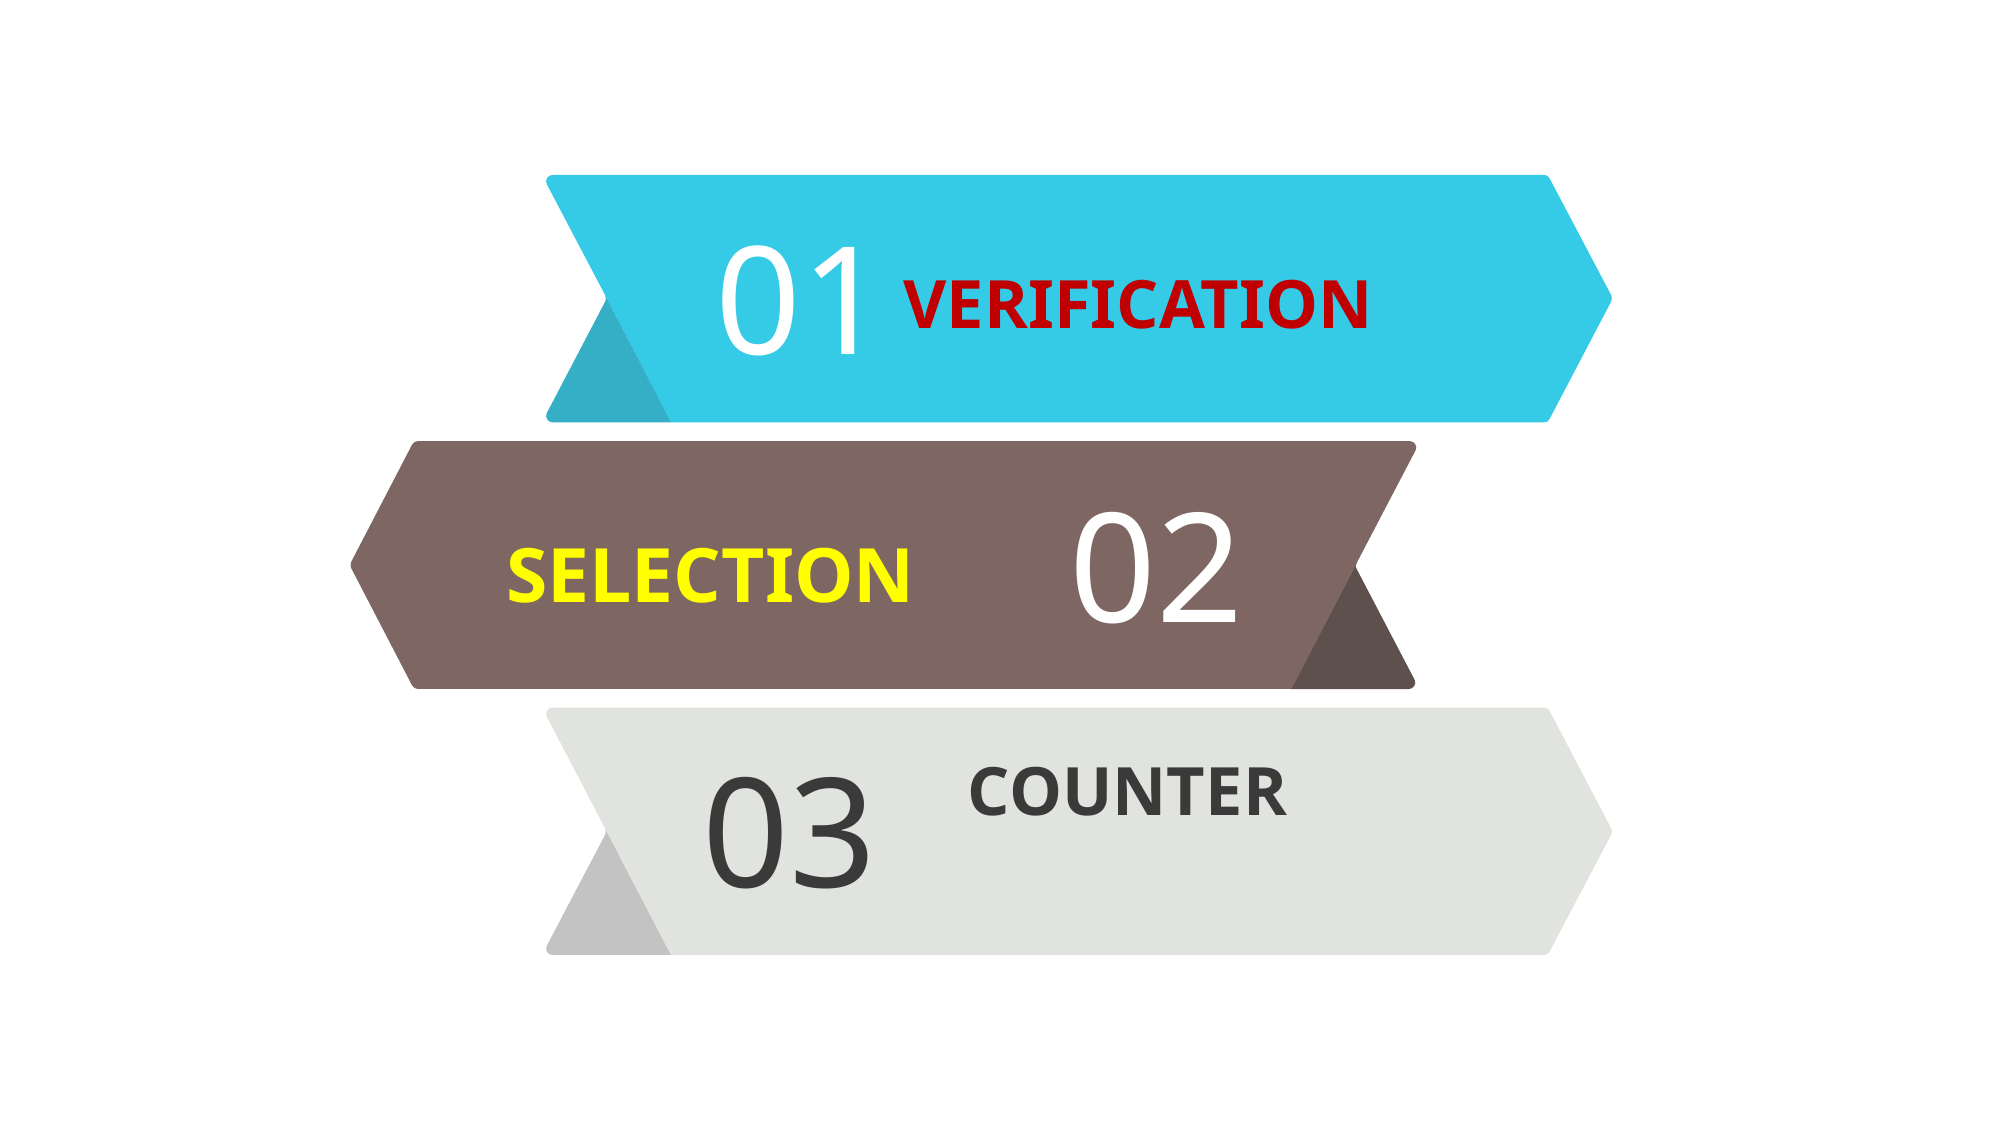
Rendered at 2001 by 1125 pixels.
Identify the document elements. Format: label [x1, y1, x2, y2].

text_box [544, 174, 1613, 433]
text_box [544, 707, 1613, 961]
text_box [350, 440, 1418, 697]
